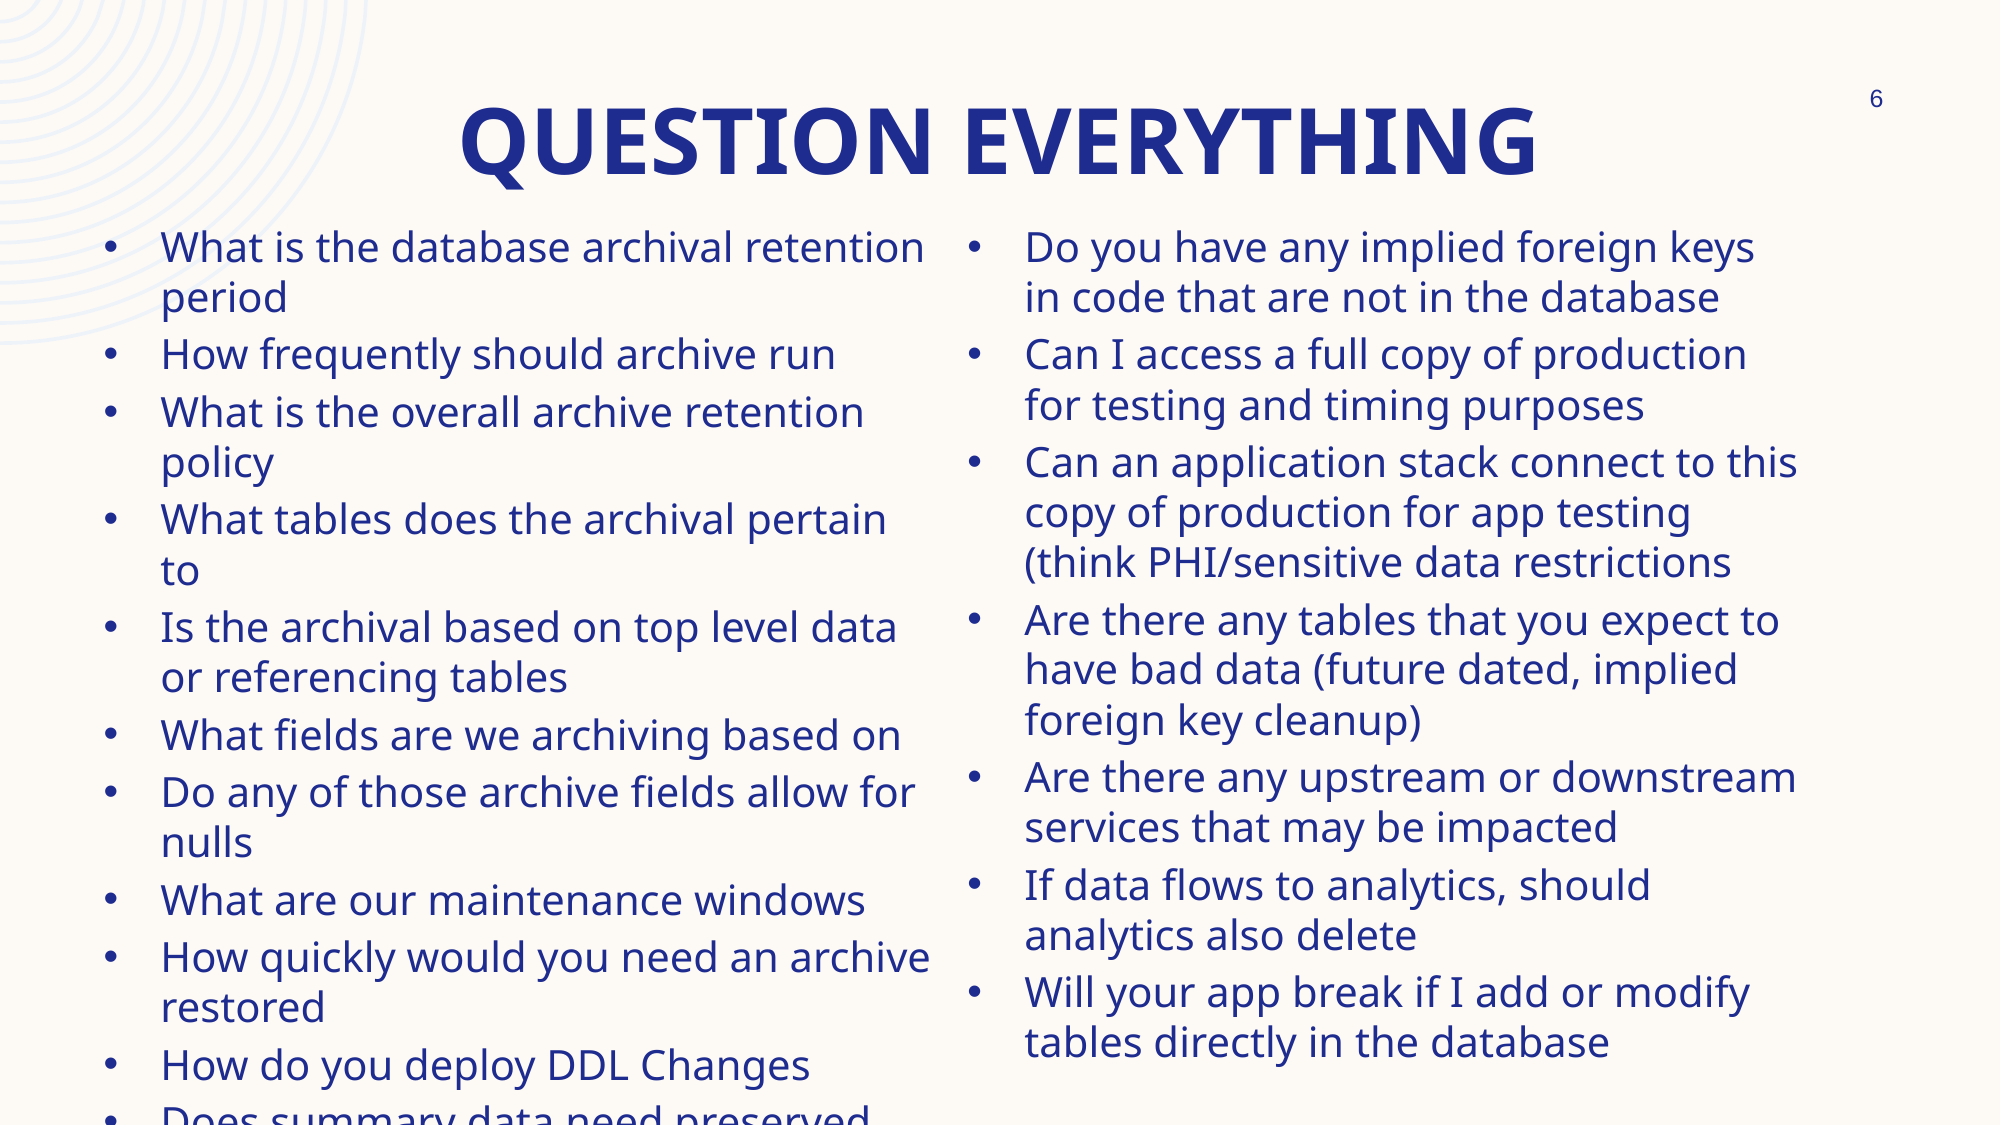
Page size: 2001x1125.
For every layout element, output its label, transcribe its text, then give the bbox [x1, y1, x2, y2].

list What is the database archival retention period How frequently should archive run What is the overall archive retention policy What tables does the archival pertain to Is the archival based on top level data or referencing tables What fields are we archiving based on Do any of those archive fields allow for nulls What are our maintenance windows How quickly would you need an archive restored How do you deploy DDL Changes Does summary data need preserved [88, 213, 952, 1050]
text_box Do you have any implied foreign keys in code that are not in the database Can I access a full copy of production for testing and timing purposes Can an application stack connect to this copy of production for app testing (think PHI/sensitive data restrictions Are there any tables that you expect to have bad data (future dated, implied foreign key cleanup) Are there any upstream or downstream services that may be impacted If data flows to analytics, should analytics also delete Will your app break if I add or modify tables directly in the database [952, 213, 1817, 1050]
slide_number 6 [1795, 75, 1958, 120]
title Question Everything [124, 75, 1875, 201]
